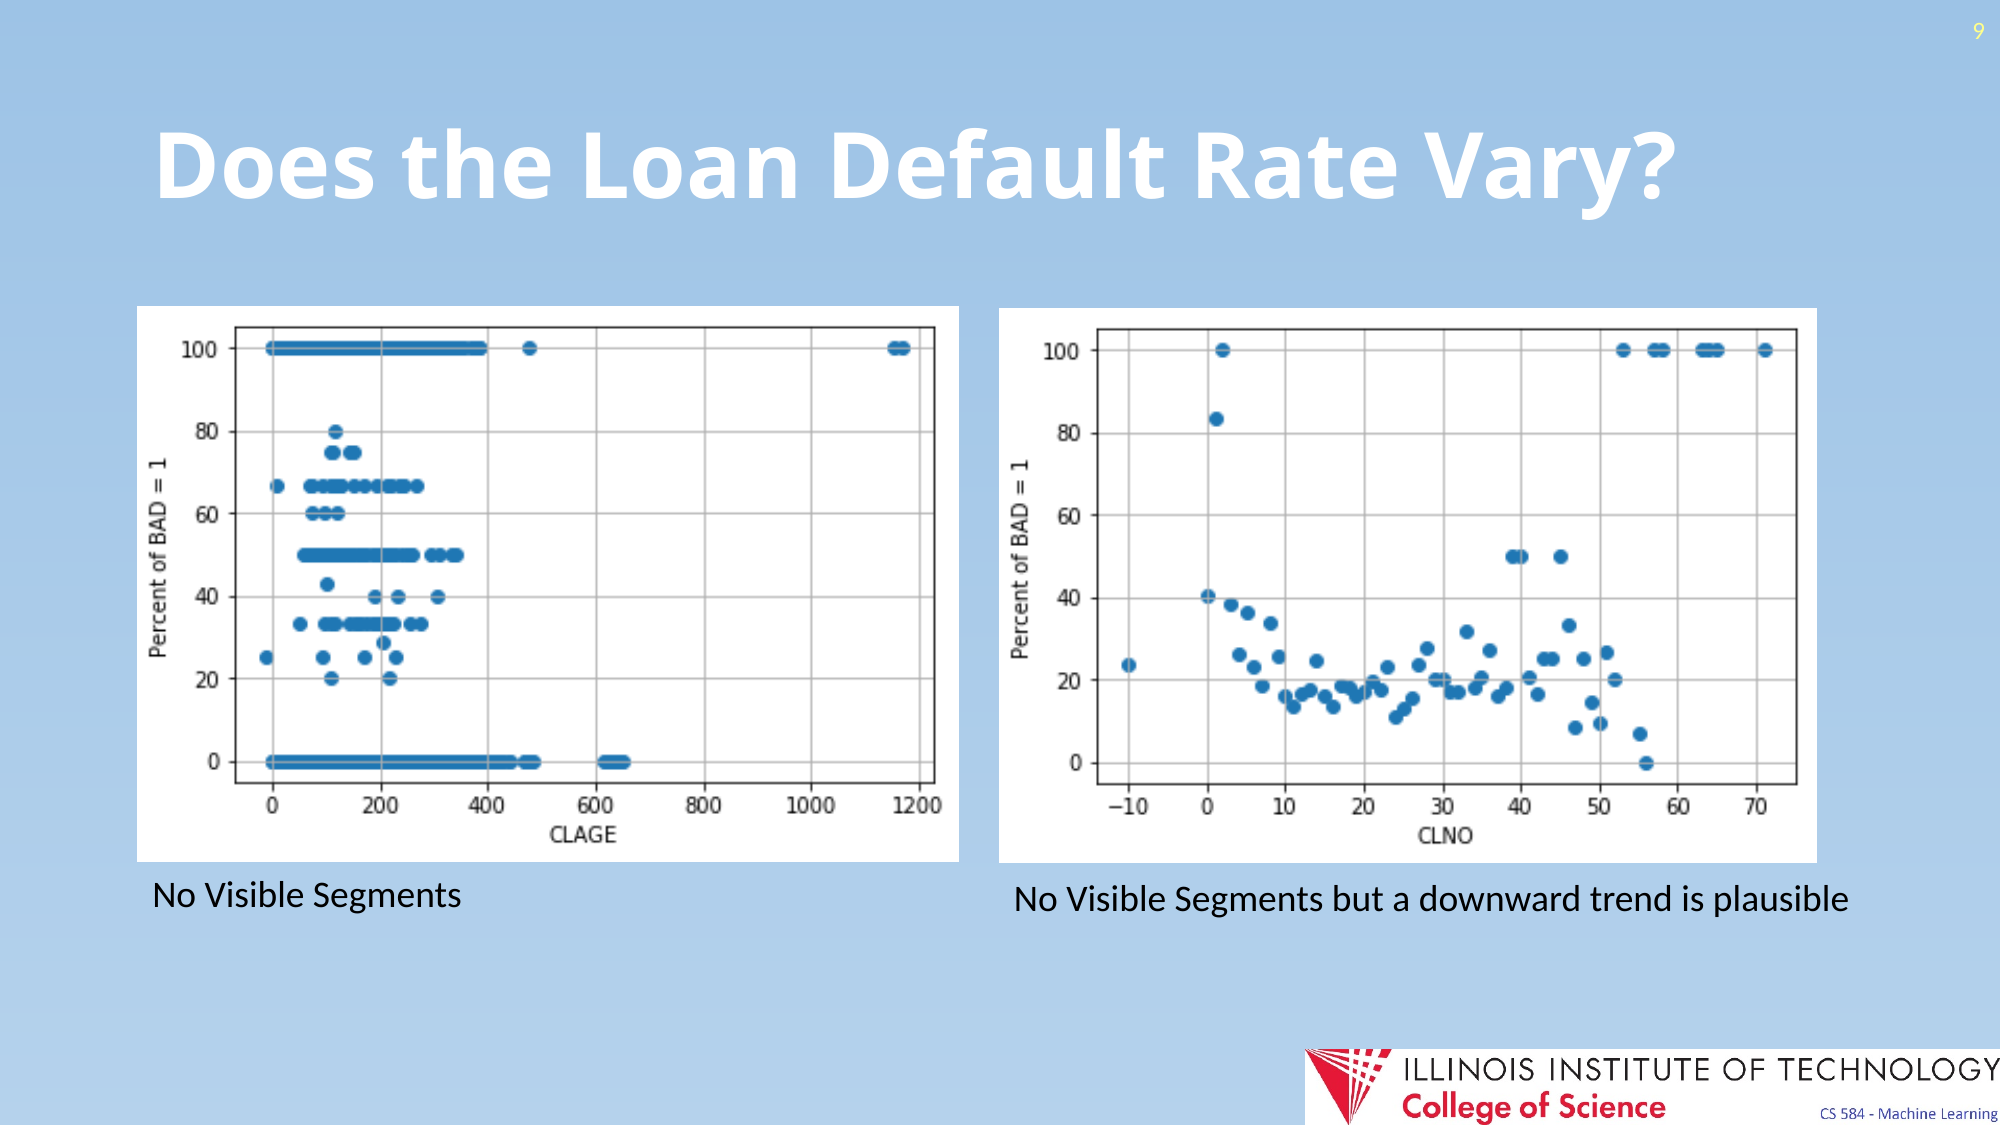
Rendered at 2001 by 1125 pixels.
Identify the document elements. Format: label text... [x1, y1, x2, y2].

picture [1305, 1049, 2000, 1125]
picture [137, 306, 959, 862]
text_box No Visible Segments [137, 862, 516, 923]
picture [999, 308, 1817, 863]
slide_number 9 [1550, 0, 2000, 60]
text_box No Visible Segments but a downward trend is plausible [999, 866, 1900, 927]
title Does the Loan Default Rate Vary? [137, 59, 1863, 278]
